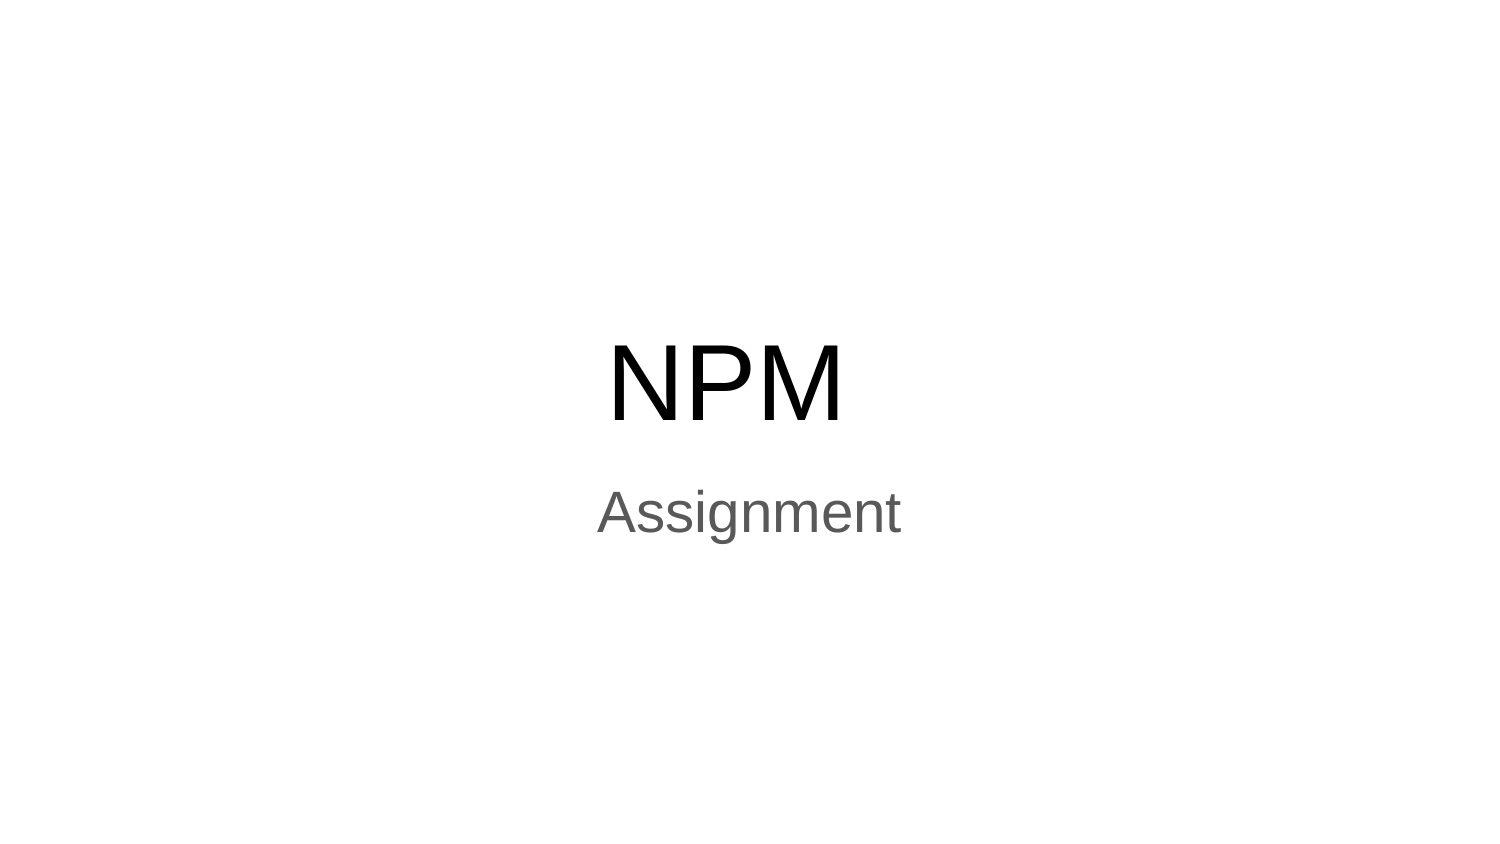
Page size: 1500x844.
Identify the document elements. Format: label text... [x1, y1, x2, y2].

title NPM [51, 122, 1449, 459]
subtitle Assignment [51, 464, 1449, 595]
